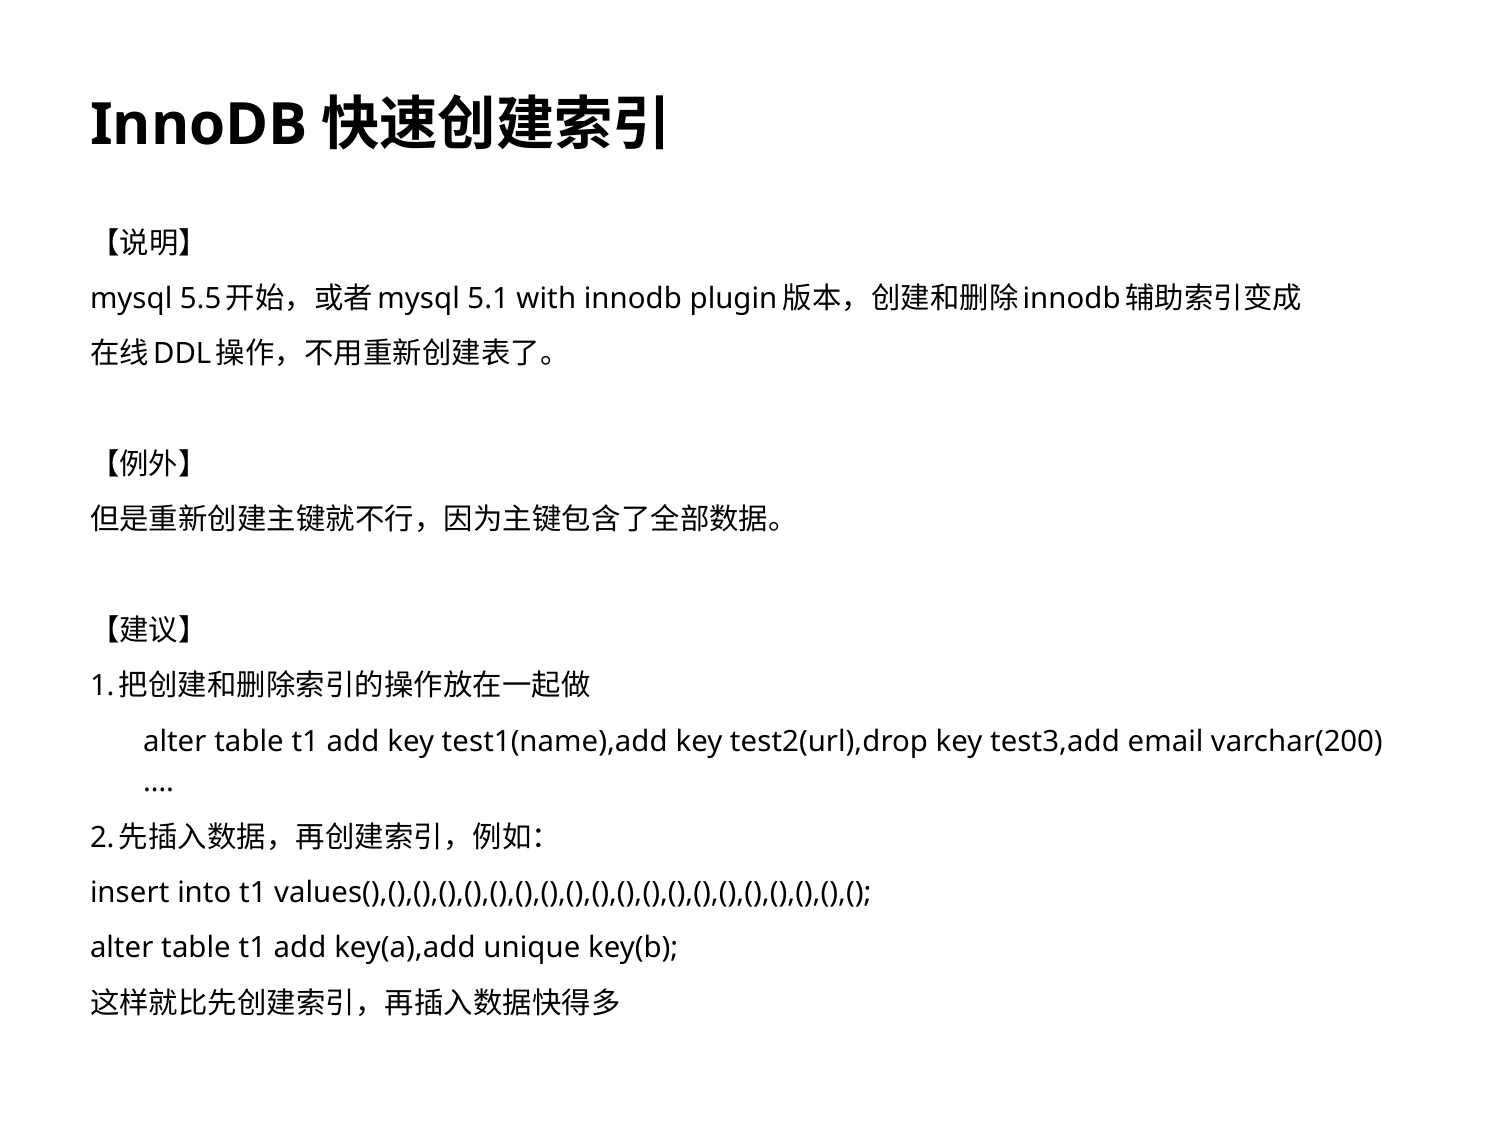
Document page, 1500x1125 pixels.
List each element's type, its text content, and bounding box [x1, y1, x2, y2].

title InnoDB快速创建索引 [74, 56, 1426, 185]
list 【说明】 mysql 5.5开始，或者mysql 5.1 with innodb plugin版本，创建和删除innodb辅助索引变成 在线DDL操作，不用重新创建表了。 【例外】 但是重新创建主键就不行，因为主键包含了全部数据。 【建议】 1.把创建和删除索引的操作放在一起做 alter table t1 add key test1(name),add key test2(url),drop key test3,add email varchar(200)…. 2.先插入数据，再创建索引，例如： insert into t1 values(),(),(),(),(),(),(),(),(),(),(),(),(),(),(),(),(),(),(),(); alter table t1 add key(a),add unique key(b); 这样就比先创建索引，再插入数据快得多 [74, 210, 1426, 1032]
